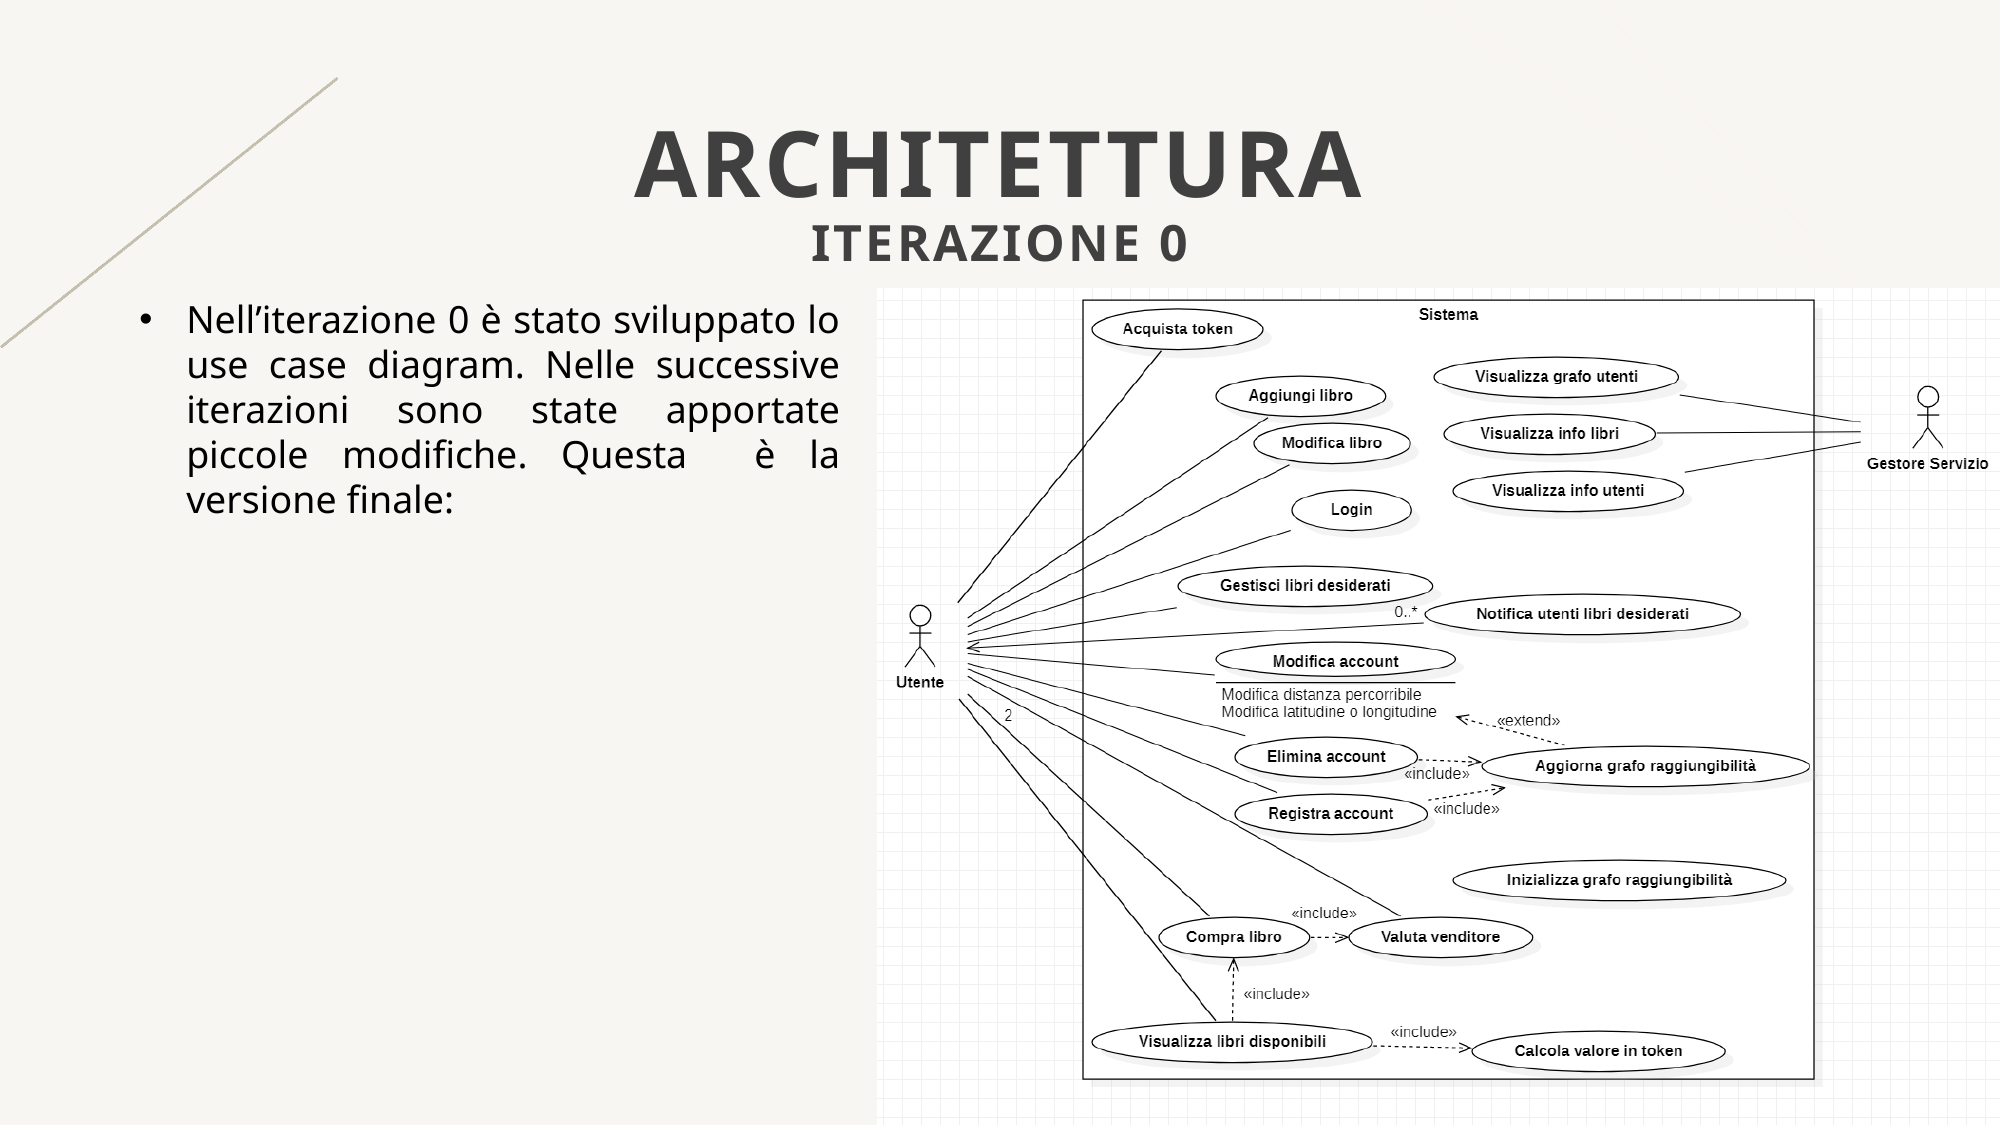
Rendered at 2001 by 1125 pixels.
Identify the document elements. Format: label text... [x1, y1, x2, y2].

picture [876, 287, 2000, 1125]
text_box Nell’iterazione 0 è stato sviluppato lo use case diagram. Nelle successive iterazioni sono state apportate piccole modifiche. Questa è la versione finale: [124, 288, 856, 529]
picture [0, 77, 338, 348]
title ARCHITETTURA ITERAZIONE 0 [309, 86, 1691, 304]
